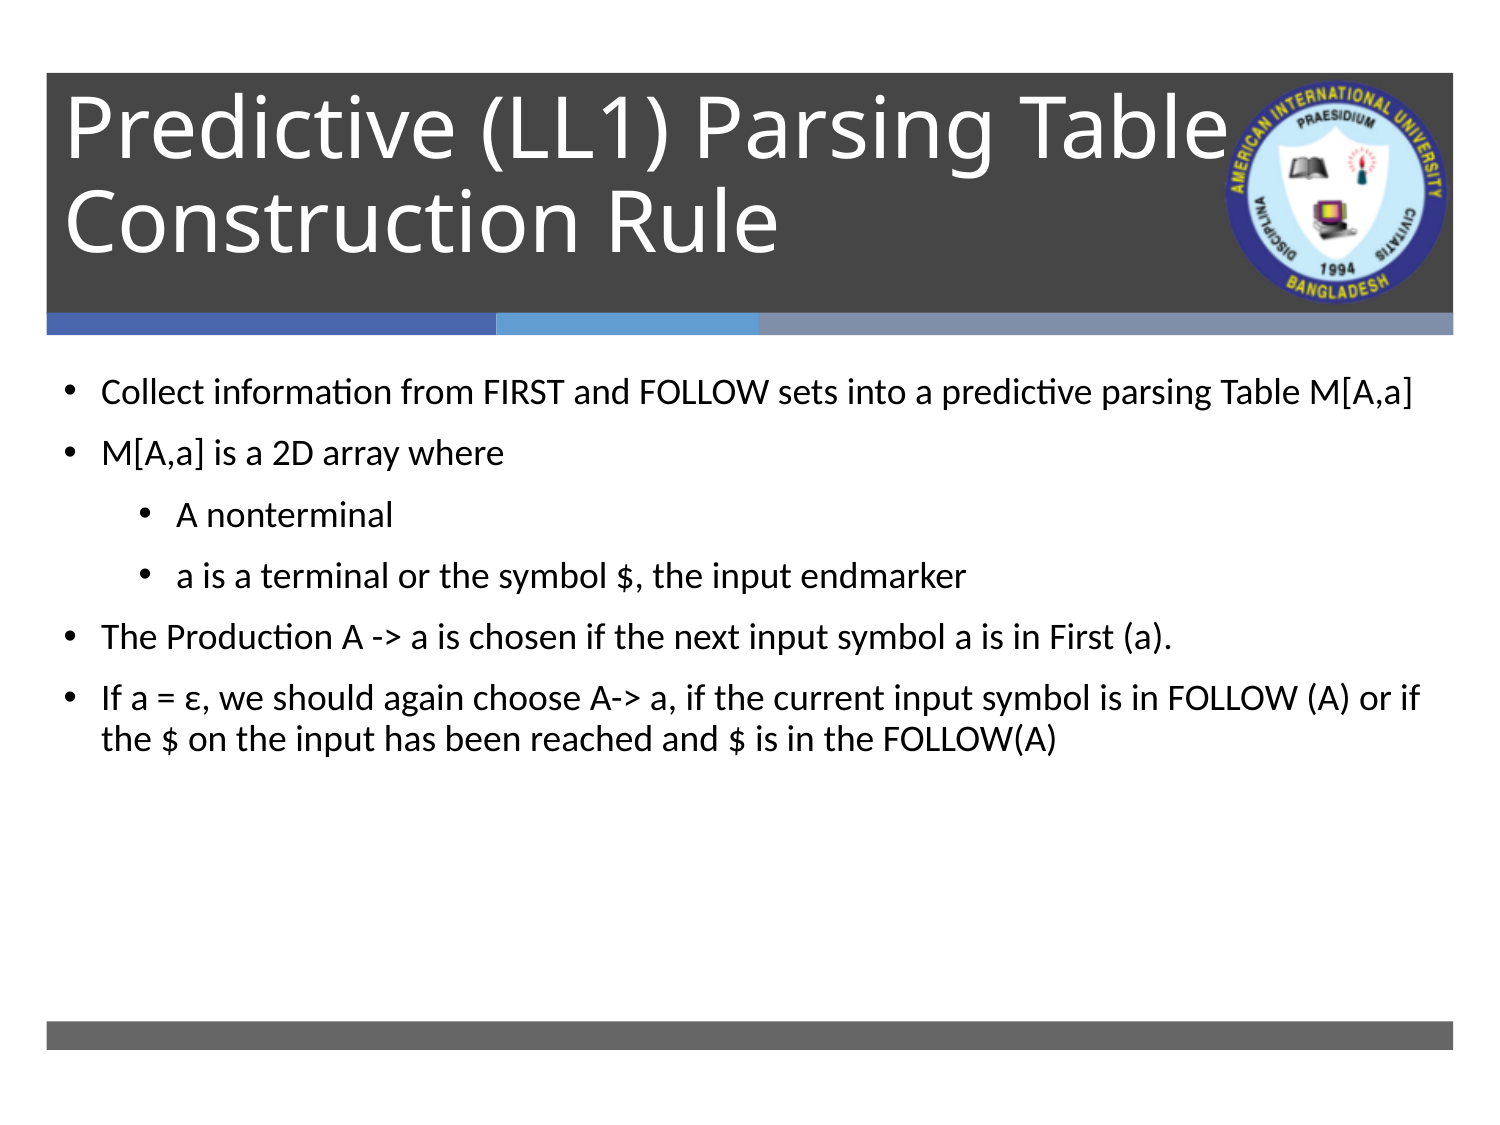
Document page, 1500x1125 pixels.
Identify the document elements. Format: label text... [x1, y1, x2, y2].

picture [1220, 75, 1454, 310]
text_box Collect information from FIRST and FOLLOW sets into a predictive parsing Table M[A,a] M[A,a] is a 2D array where A nonterminal a is a terminal or the symbol $, the input endmarker The Production A -> a is chosen if the next input symbol a is in First (a). If a = ε, we should again choose A-> a, if the current input symbol is in FOLLOW (A) or if the $ on the input has been reached and $ is in the FOLLOW(A) [48, 364, 1457, 1014]
title Predictive (LL1) Parsing Table Construction Rule [48, 73, 1351, 277]
